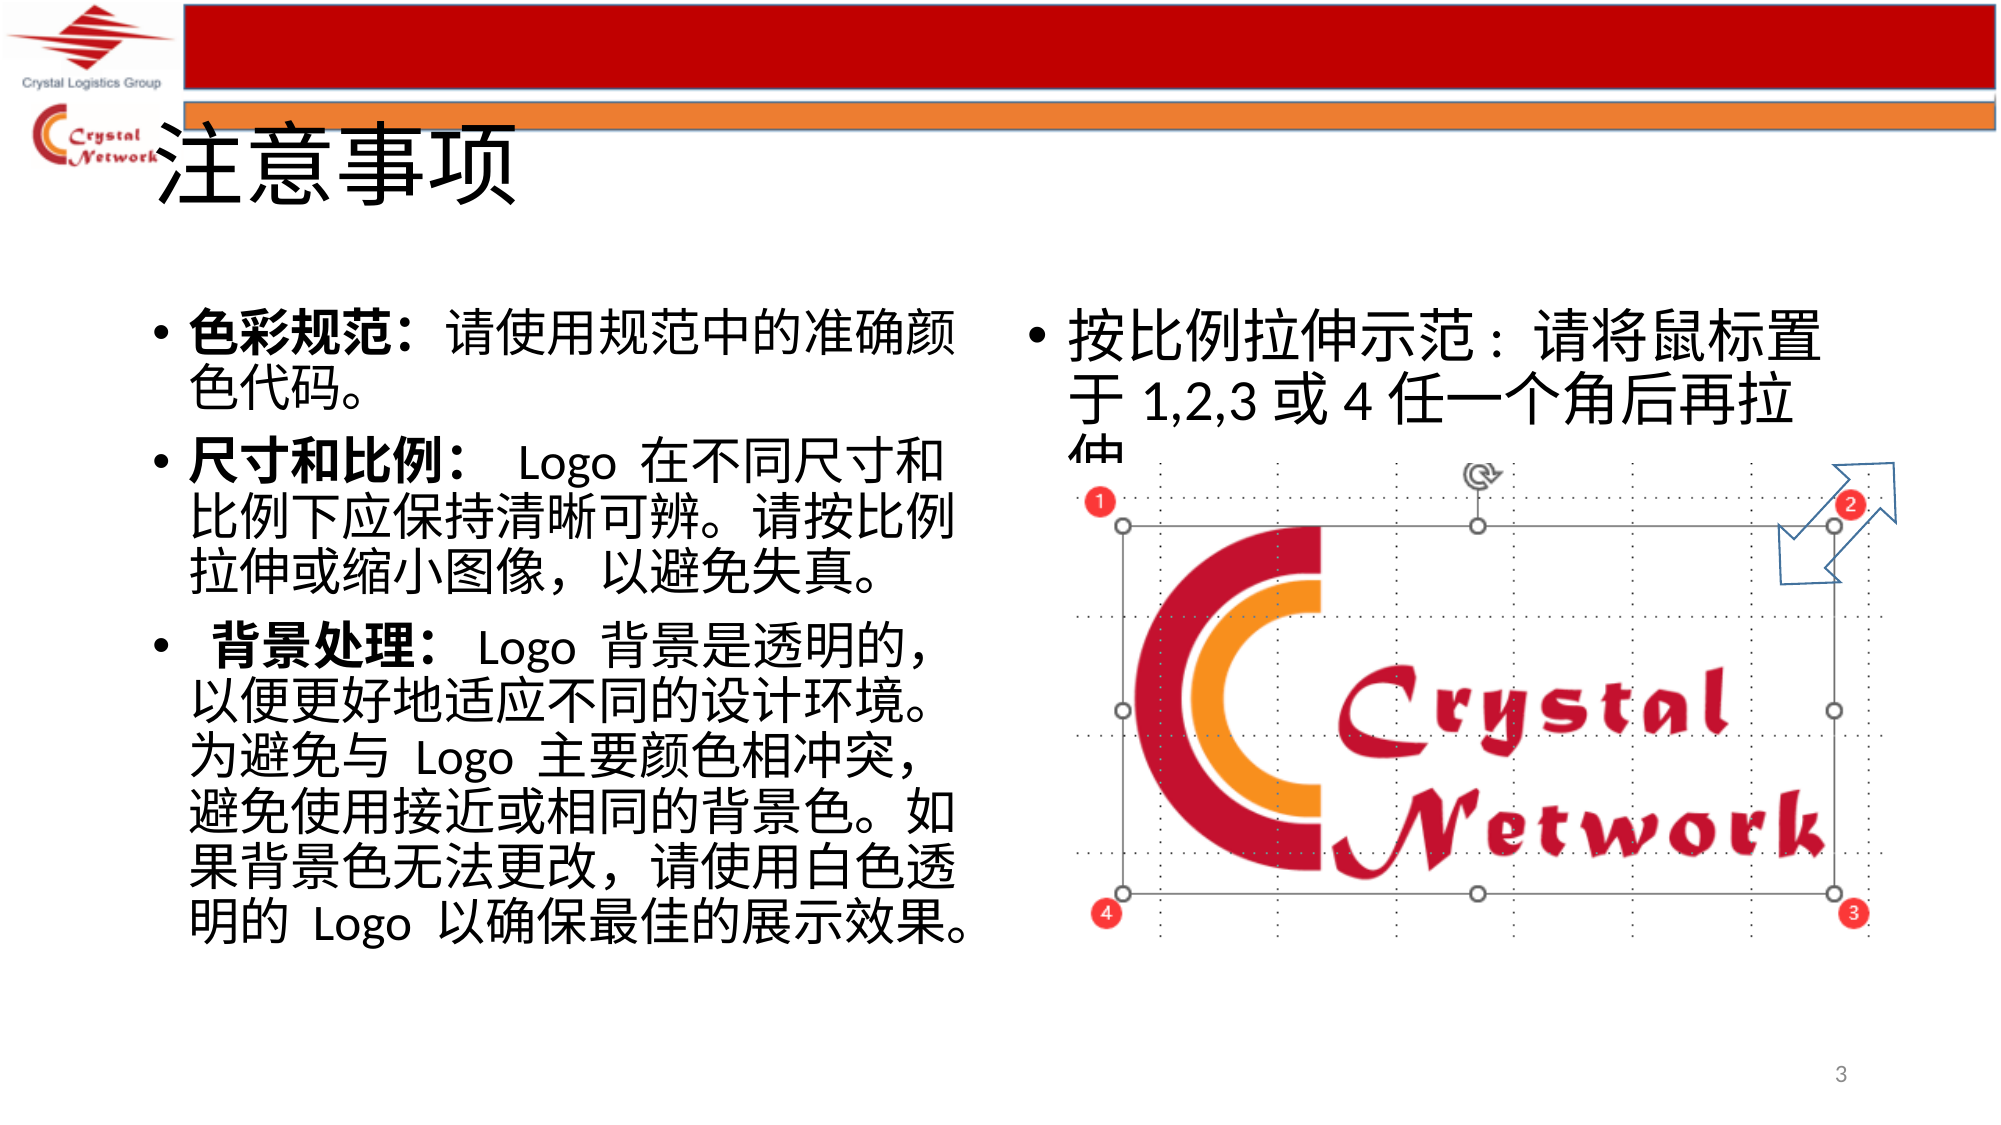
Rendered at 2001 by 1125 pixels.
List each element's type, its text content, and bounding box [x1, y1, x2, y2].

slide_number 3 [1412, 1042, 1863, 1103]
text_box [1865, 461, 1897, 526]
picture [1074, 463, 1887, 945]
list 色彩规范：请使用规范中的准确颜色代码。 尺寸和比例： Logo 在不同尺寸和比例下应保持清晰可辨。请按比例拉伸或缩小图像，以避免失真。 背景处理：Logo 背景是透明的，以便更好地适应不同的设计环境。为避免与 Logo 主要颜色相冲突，避免使用接近或相同的背景色。如果背景色无法更改，请使用白色透明的 Logo 以确保最佳的展示效果。 [137, 299, 988, 1014]
list 按比例拉伸示范: 请将鼠标置于1,2,3或4任一个角后再拉伸。 [1012, 299, 1863, 1014]
picture [0, 1, 2000, 187]
title 注意事项 [137, 59, 1863, 278]
